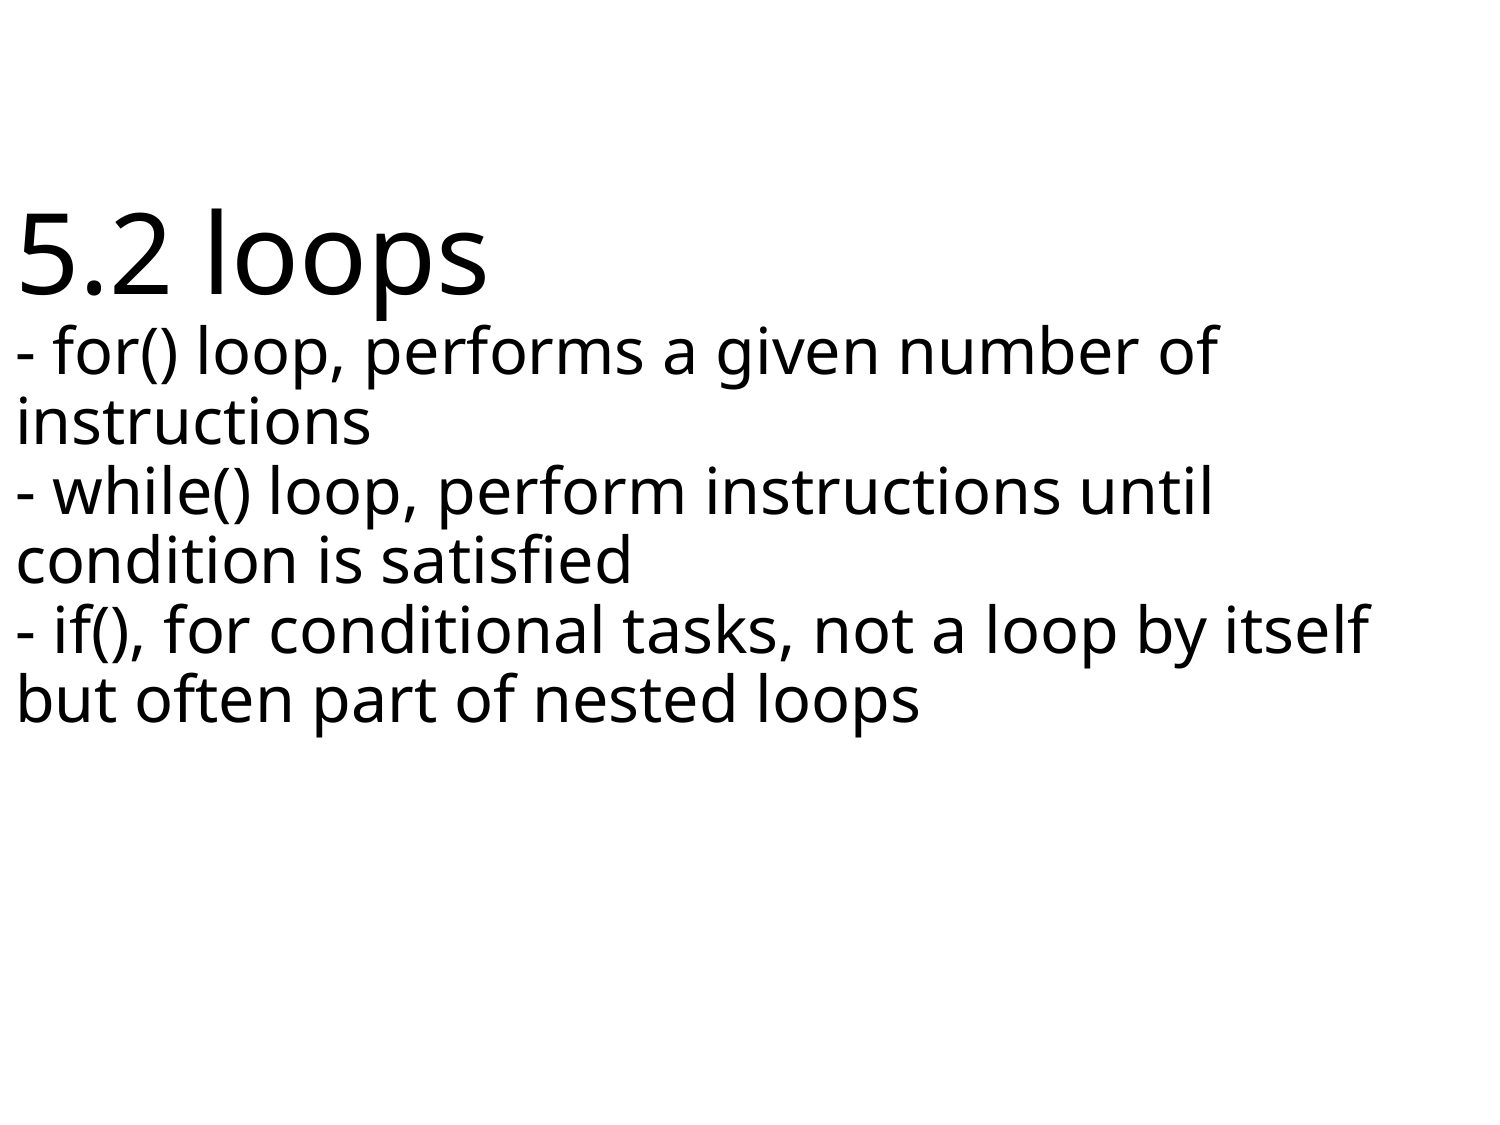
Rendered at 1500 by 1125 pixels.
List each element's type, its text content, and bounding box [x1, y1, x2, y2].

title 5.2 loops - for() loop, performs a given number of instructions - while() loop, perform instructions until condition is satisfied - if(), for conditional tasks, not a loop by itself but often part of nested loops [0, 0, 1500, 866]
